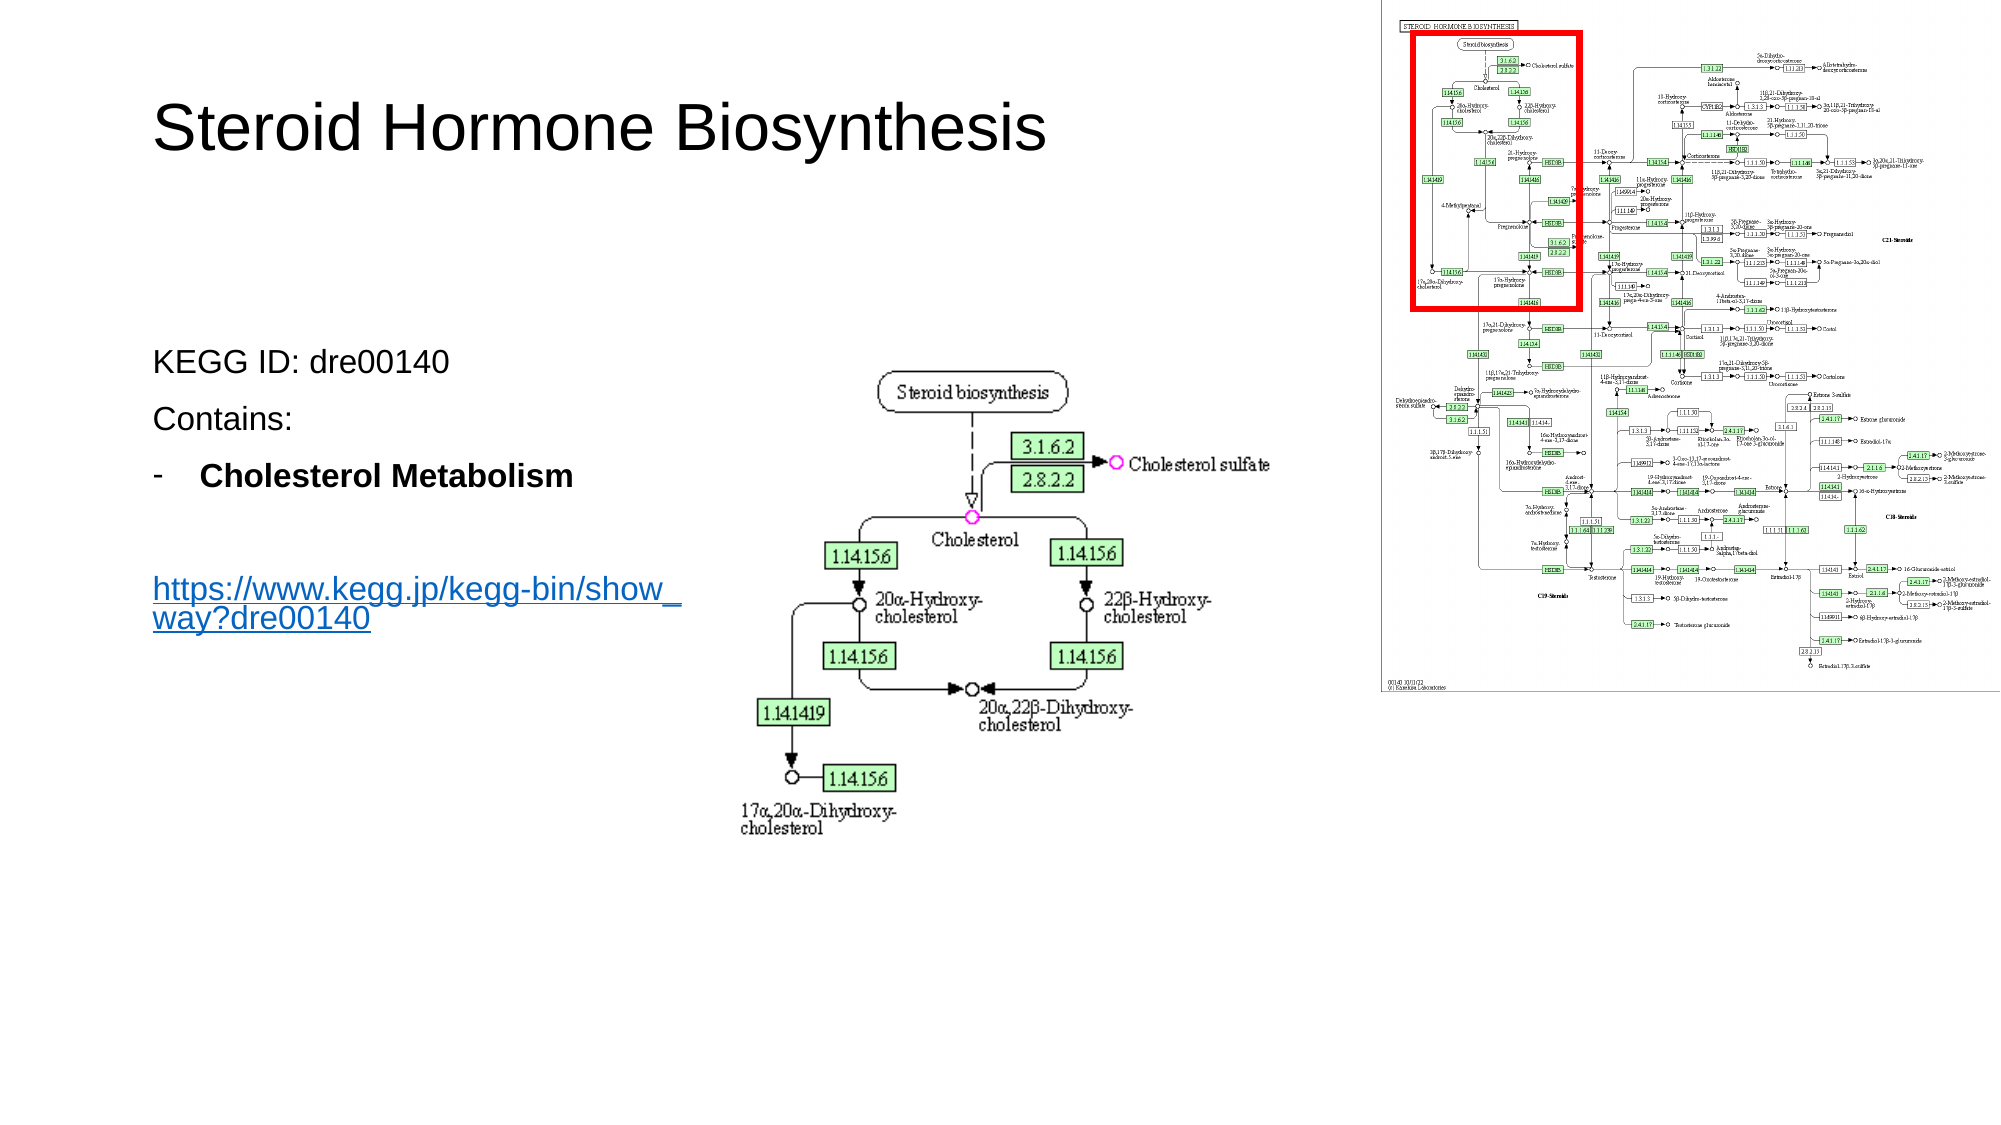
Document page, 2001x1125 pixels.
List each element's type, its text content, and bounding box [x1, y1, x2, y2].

picture [1381, 0, 2000, 692]
title Steroid Hormone Biosynthesis [137, 75, 1264, 173]
list KEGG ID: dre00140 Contains: Cholesterol Metabolism https://www.kegg.jp/kegg-bin/show_pathway?dre00140 [137, 337, 783, 963]
picture [682, 360, 1293, 855]
